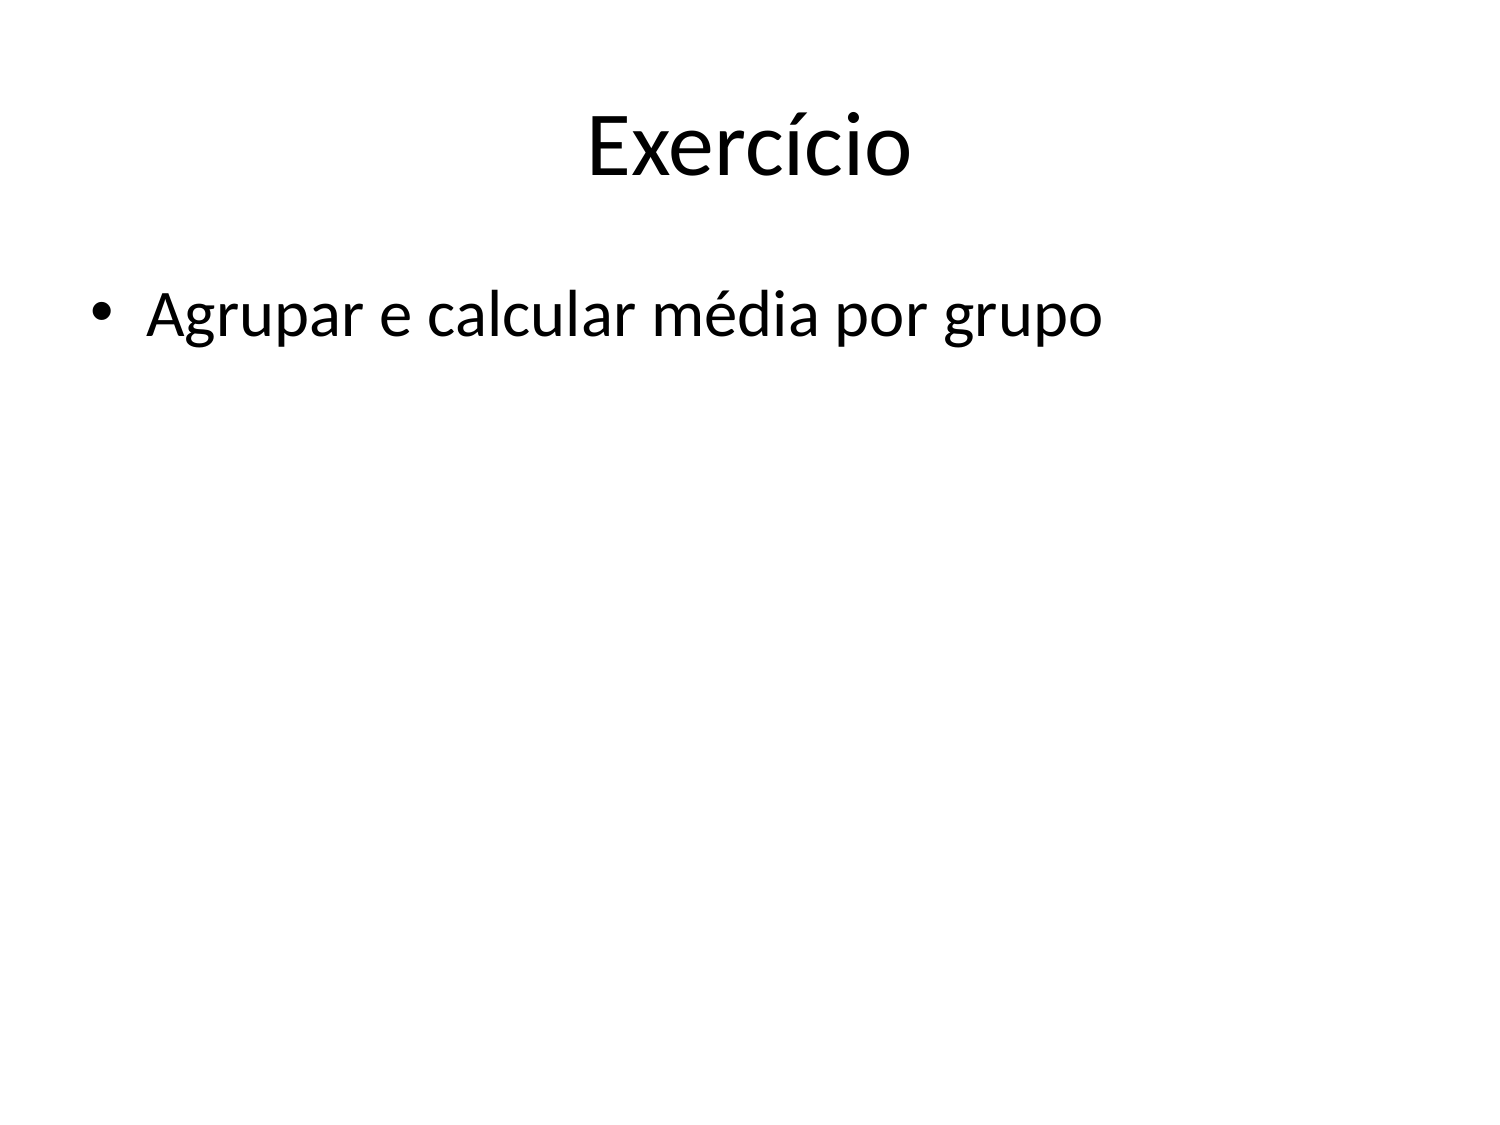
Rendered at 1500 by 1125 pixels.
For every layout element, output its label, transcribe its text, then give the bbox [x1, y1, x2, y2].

title Exercício [75, 45, 1425, 233]
list Agrupar e calcular média por grupo [75, 262, 1425, 1005]
